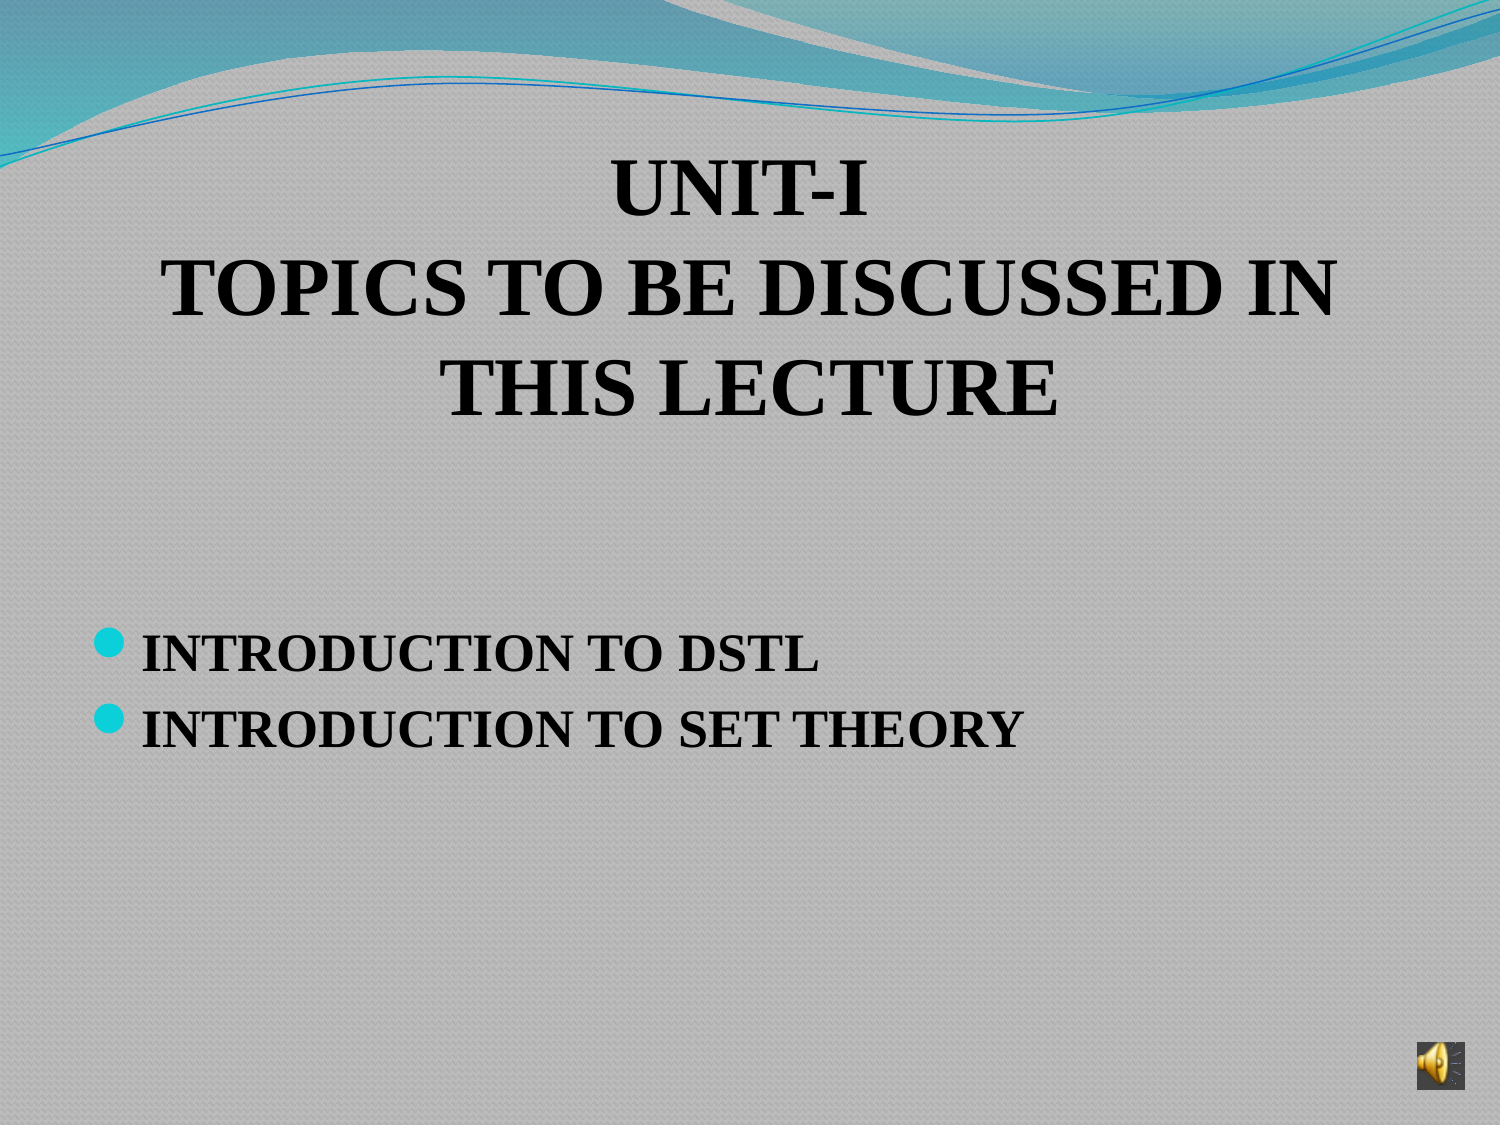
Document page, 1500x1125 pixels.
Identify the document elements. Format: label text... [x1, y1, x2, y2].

list INTRODUCTION TO DSTL INTRODUCTION TO SET THEORY [75, 609, 1425, 1038]
title UNIT-I TOPICS TO BE DISCUSSED IN THIS LECTURE [75, 115, 1425, 433]
picture [1415, 1040, 1467, 1092]
